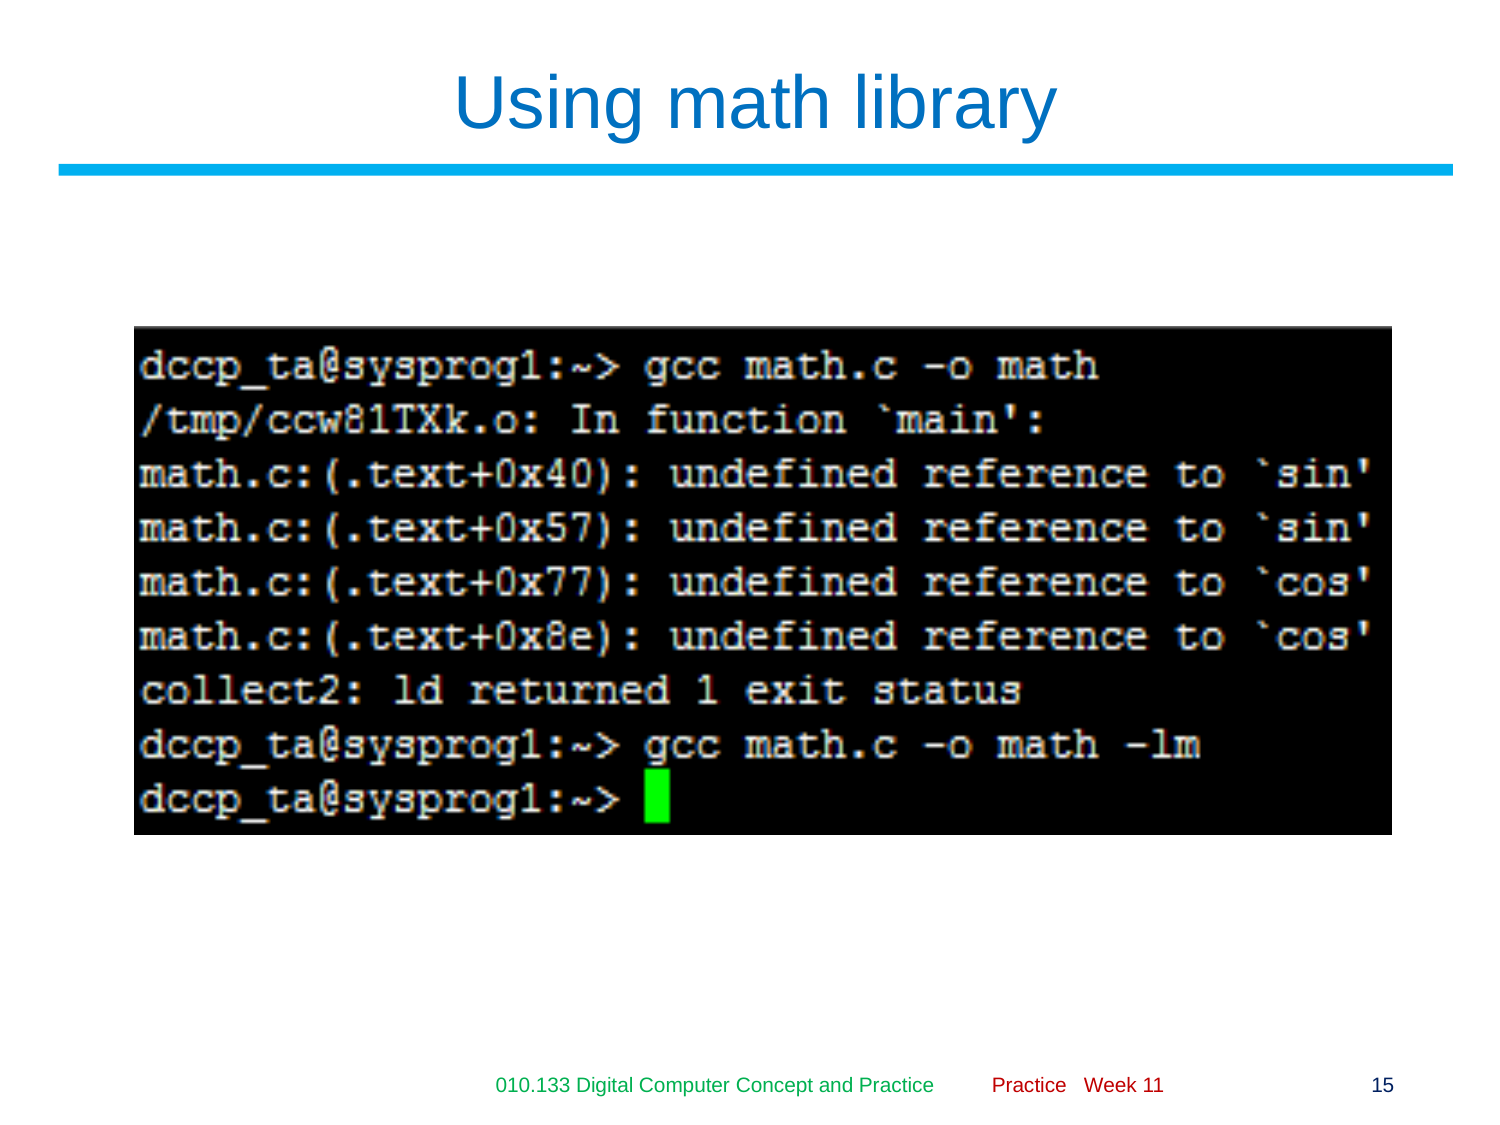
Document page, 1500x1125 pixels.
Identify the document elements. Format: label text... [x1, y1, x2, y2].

picture [134, 326, 1392, 835]
title Using math library [58, 45, 1454, 153]
